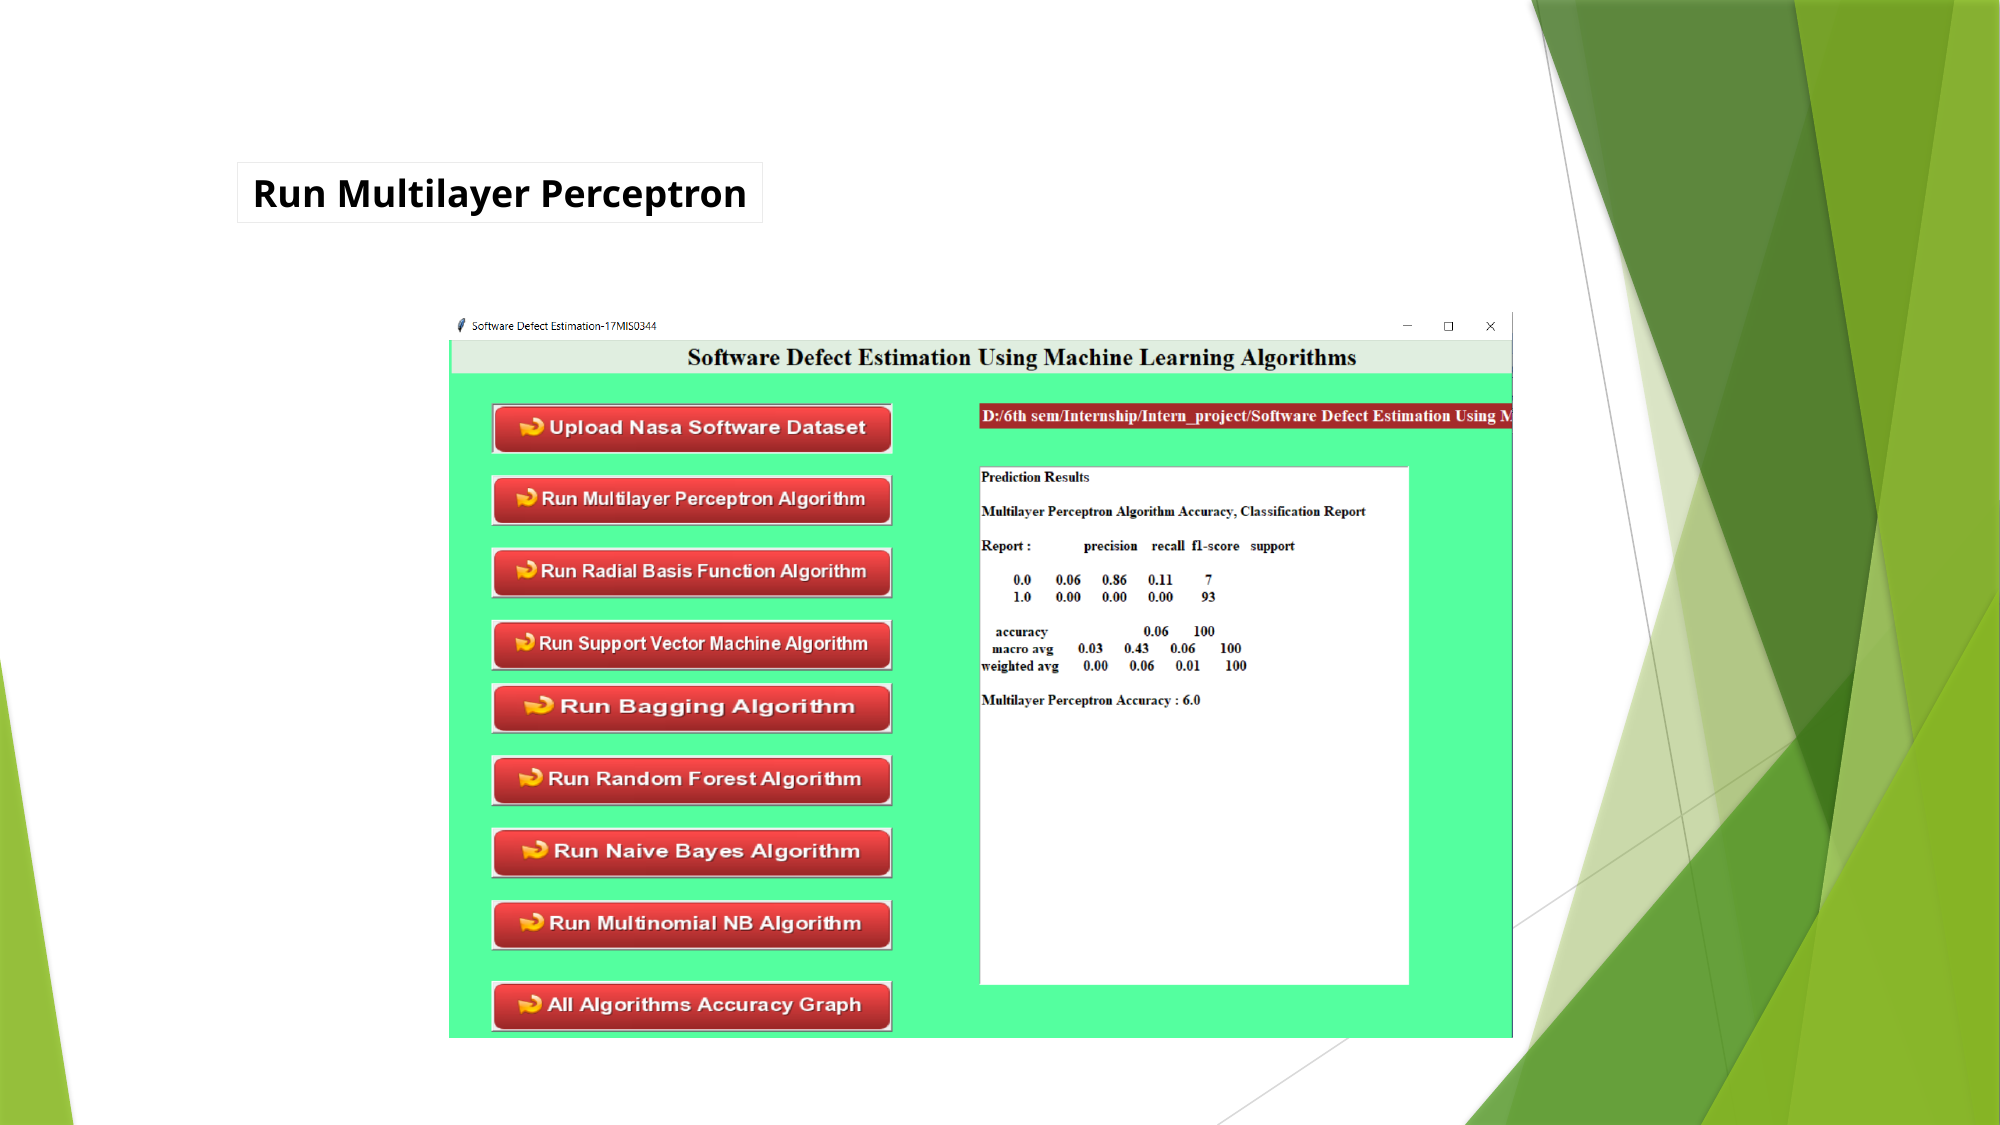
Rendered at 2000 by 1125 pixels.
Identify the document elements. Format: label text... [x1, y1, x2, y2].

text_box Run Multilayer Perceptron [237, 162, 763, 223]
picture [449, 311, 1513, 1039]
